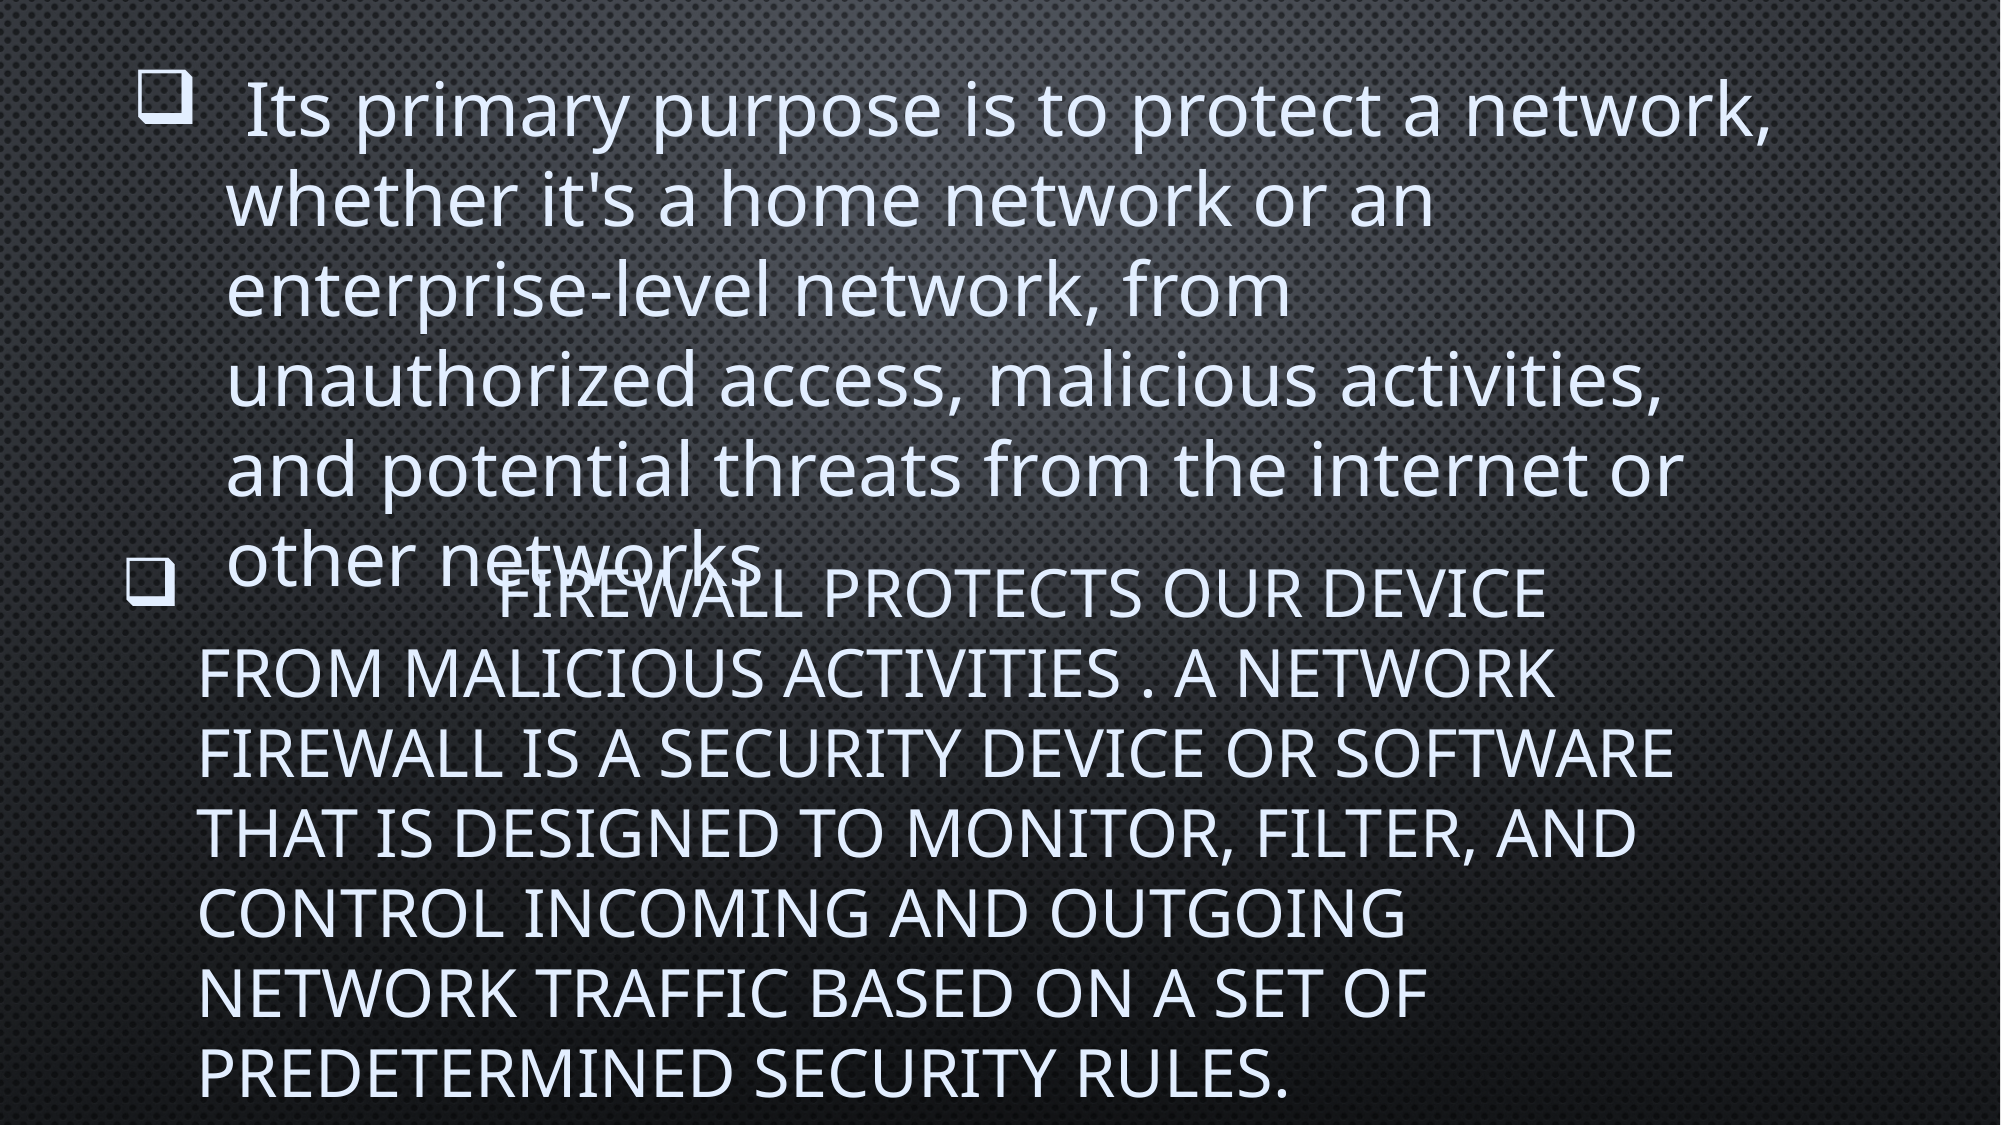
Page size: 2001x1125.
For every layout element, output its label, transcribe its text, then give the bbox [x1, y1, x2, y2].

title Firewall protects our device from malicious activities . A network firewall is a security device or software that is designed to monitor, filter, and control incoming and outgoing network traffic based on a set of predetermined security rules. [106, 714, 1732, 1027]
text_box Its primary purpose is to protect a network, whether it's a home network or an enterprise-level network, from unauthorized access, malicious activities, and potential threats from the internet or other networks [117, 53, 1796, 609]
